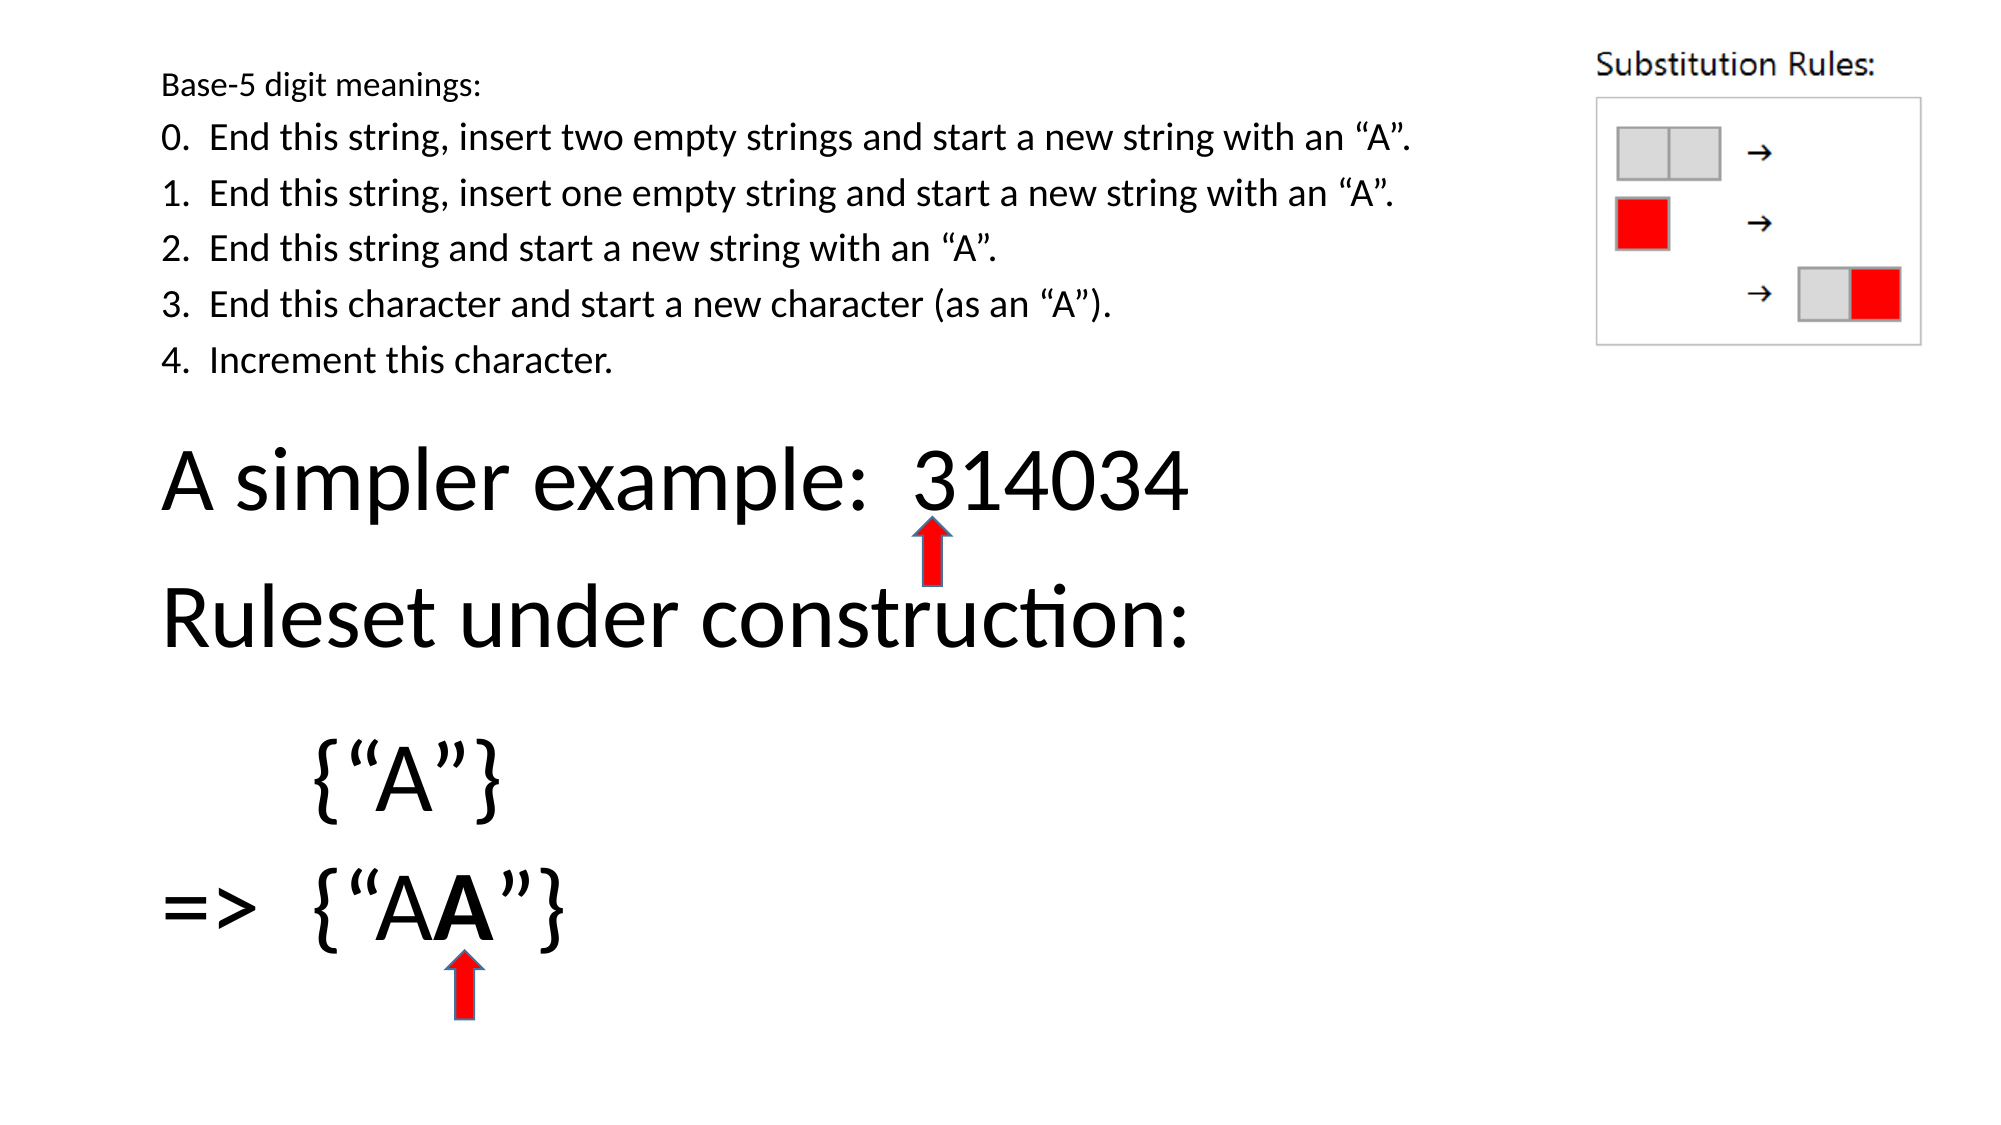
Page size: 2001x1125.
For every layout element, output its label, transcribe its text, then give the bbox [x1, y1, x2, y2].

list Base-5 digit meanings: 0. End this string, insert two empty strings and start a new string with an “A”. 1. End this string, insert one empty string and start a new string with an “A”. 2. End this string and start a new string with an “A”. 3. End this character and start a new character (as an “A”). 4. Increment this character. [146, 58, 1501, 392]
text_box [911, 515, 954, 587]
text_box A simpler example: 314034 Ruleset under construction: {“A”} => {“AA”} [145, 424, 1979, 1013]
picture [1582, 39, 1932, 354]
text_box [443, 948, 486, 1021]
